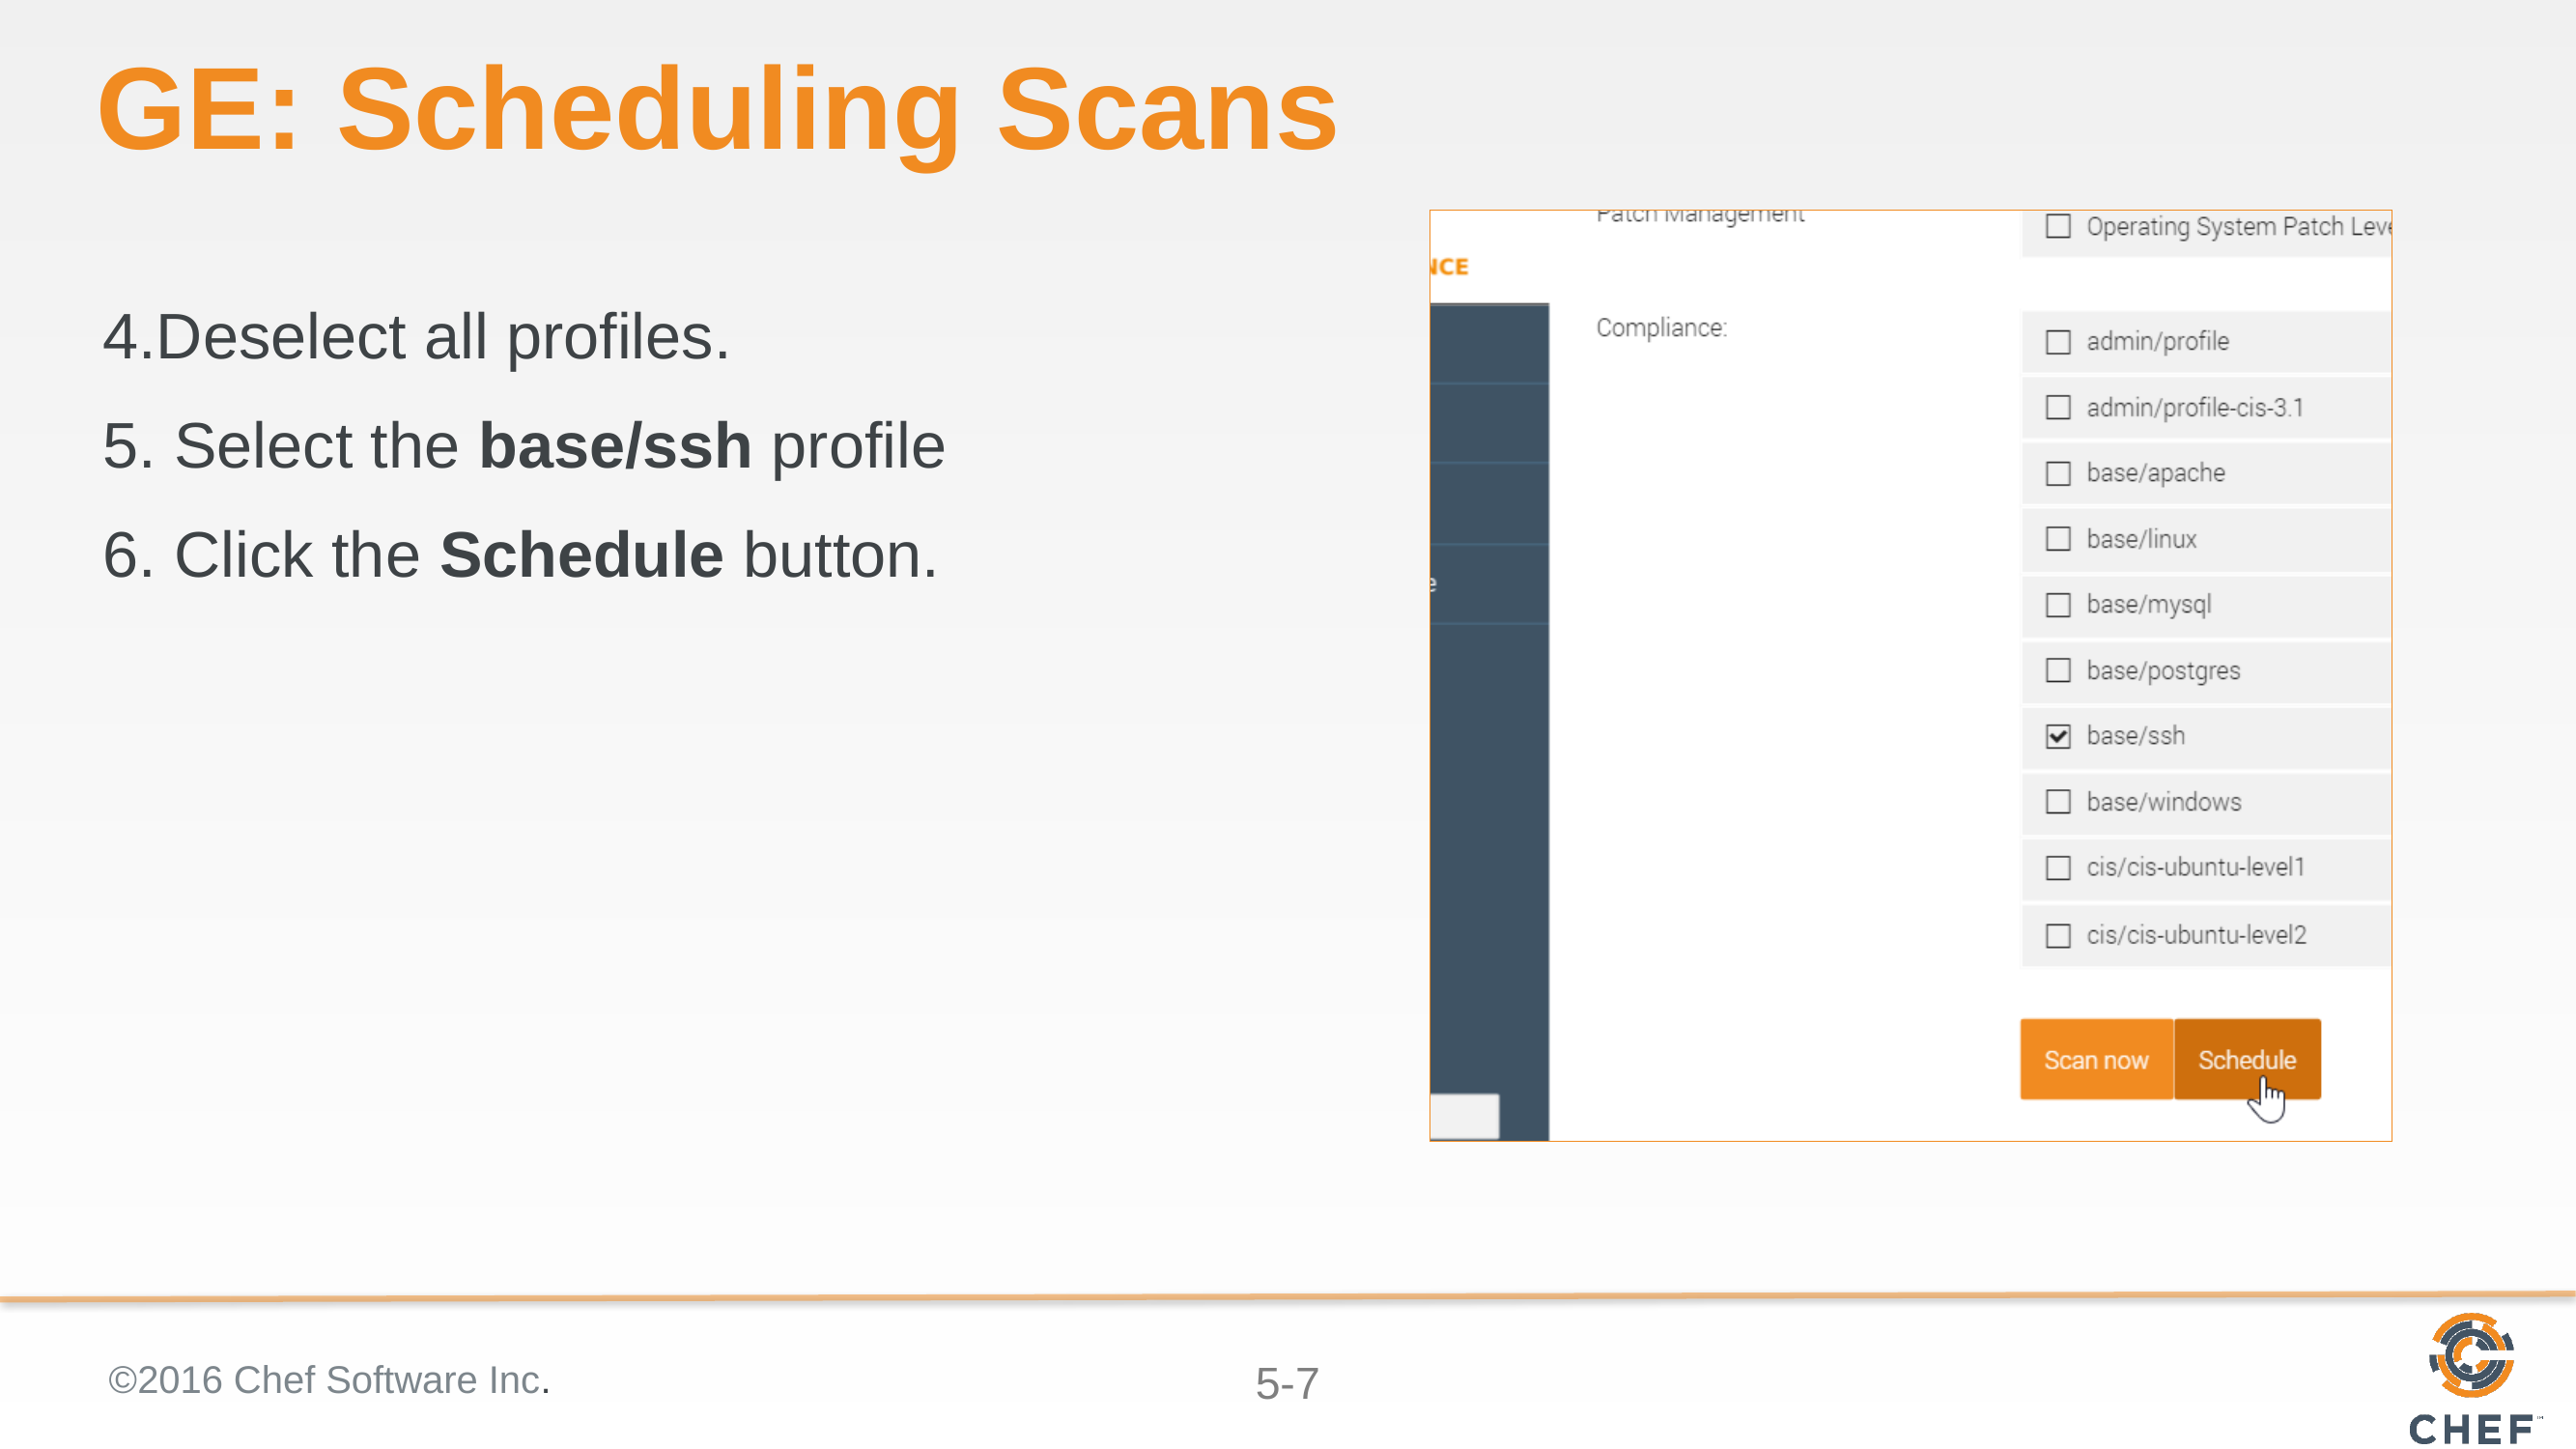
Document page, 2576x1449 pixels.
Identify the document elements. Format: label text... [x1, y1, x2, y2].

title GE: Scheduling Scans [96, 48, 2463, 180]
list 4.Deselect all profiles. 5. Select the base/ssh profile 6. Click the Schedule button. [102, 294, 1020, 1142]
picture [1429, 210, 2393, 1142]
picture [2399, 1297, 2551, 1449]
